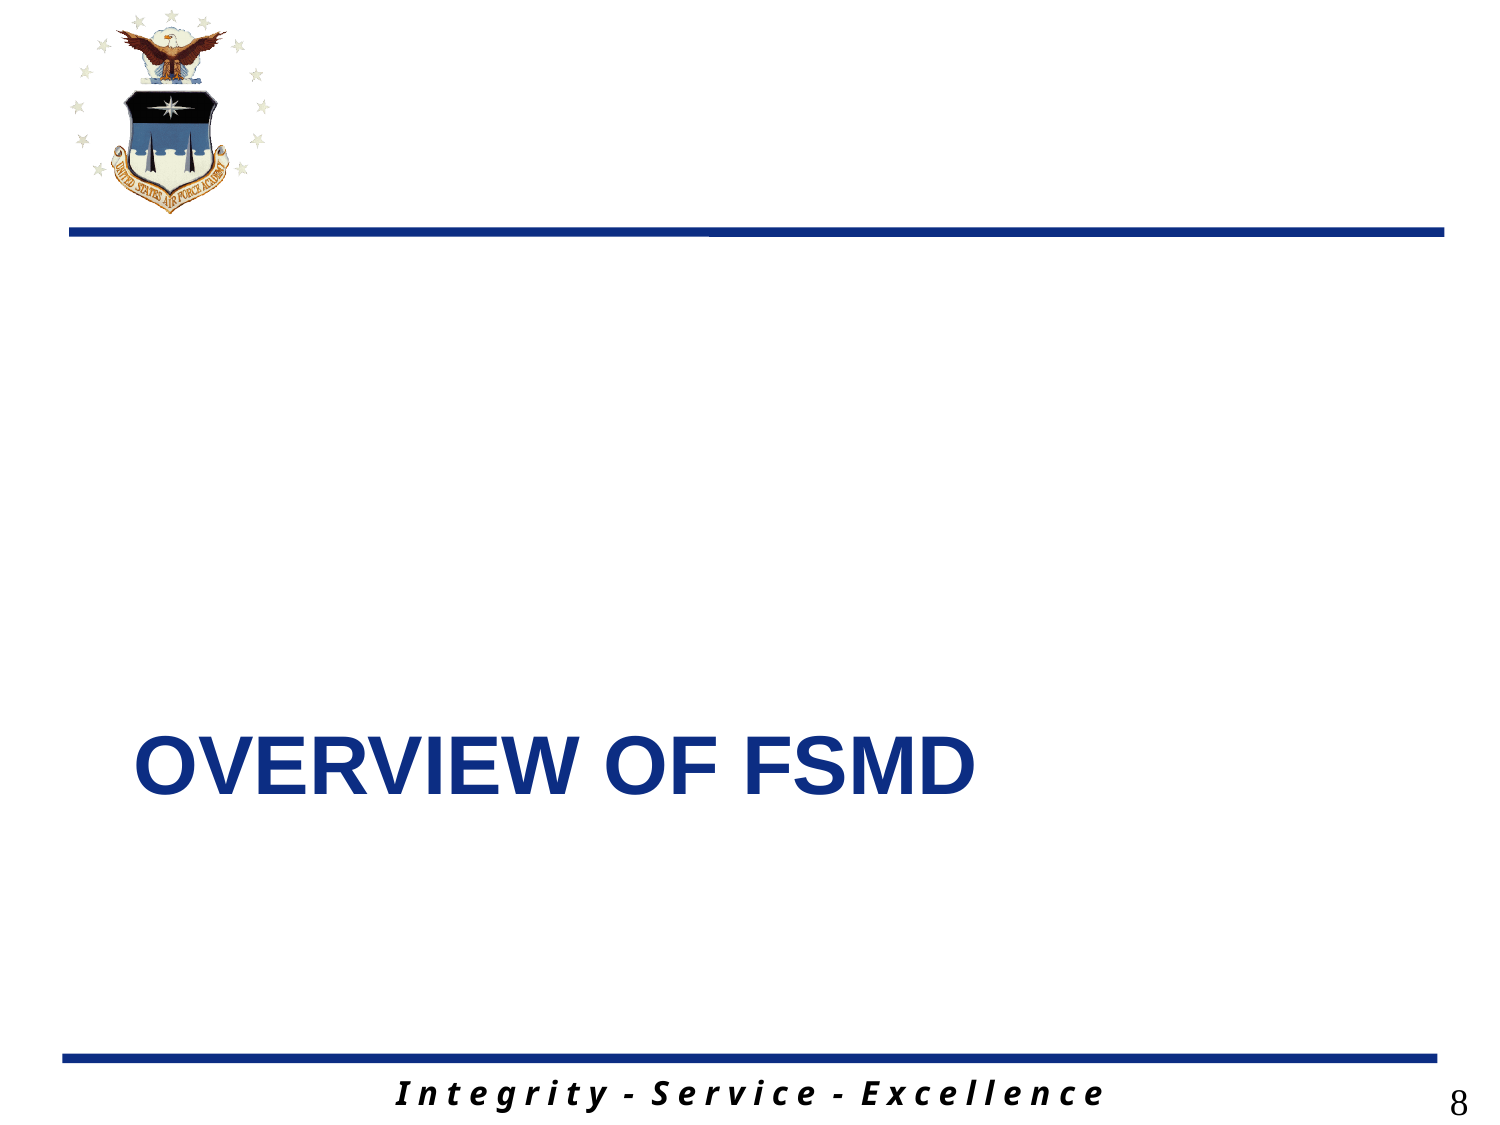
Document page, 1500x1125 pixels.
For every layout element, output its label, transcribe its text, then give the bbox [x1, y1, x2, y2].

slide_number 8 [1133, 1025, 1484, 1105]
picture [63, 0, 275, 222]
title Overview of FSMD [118, 722, 1394, 947]
